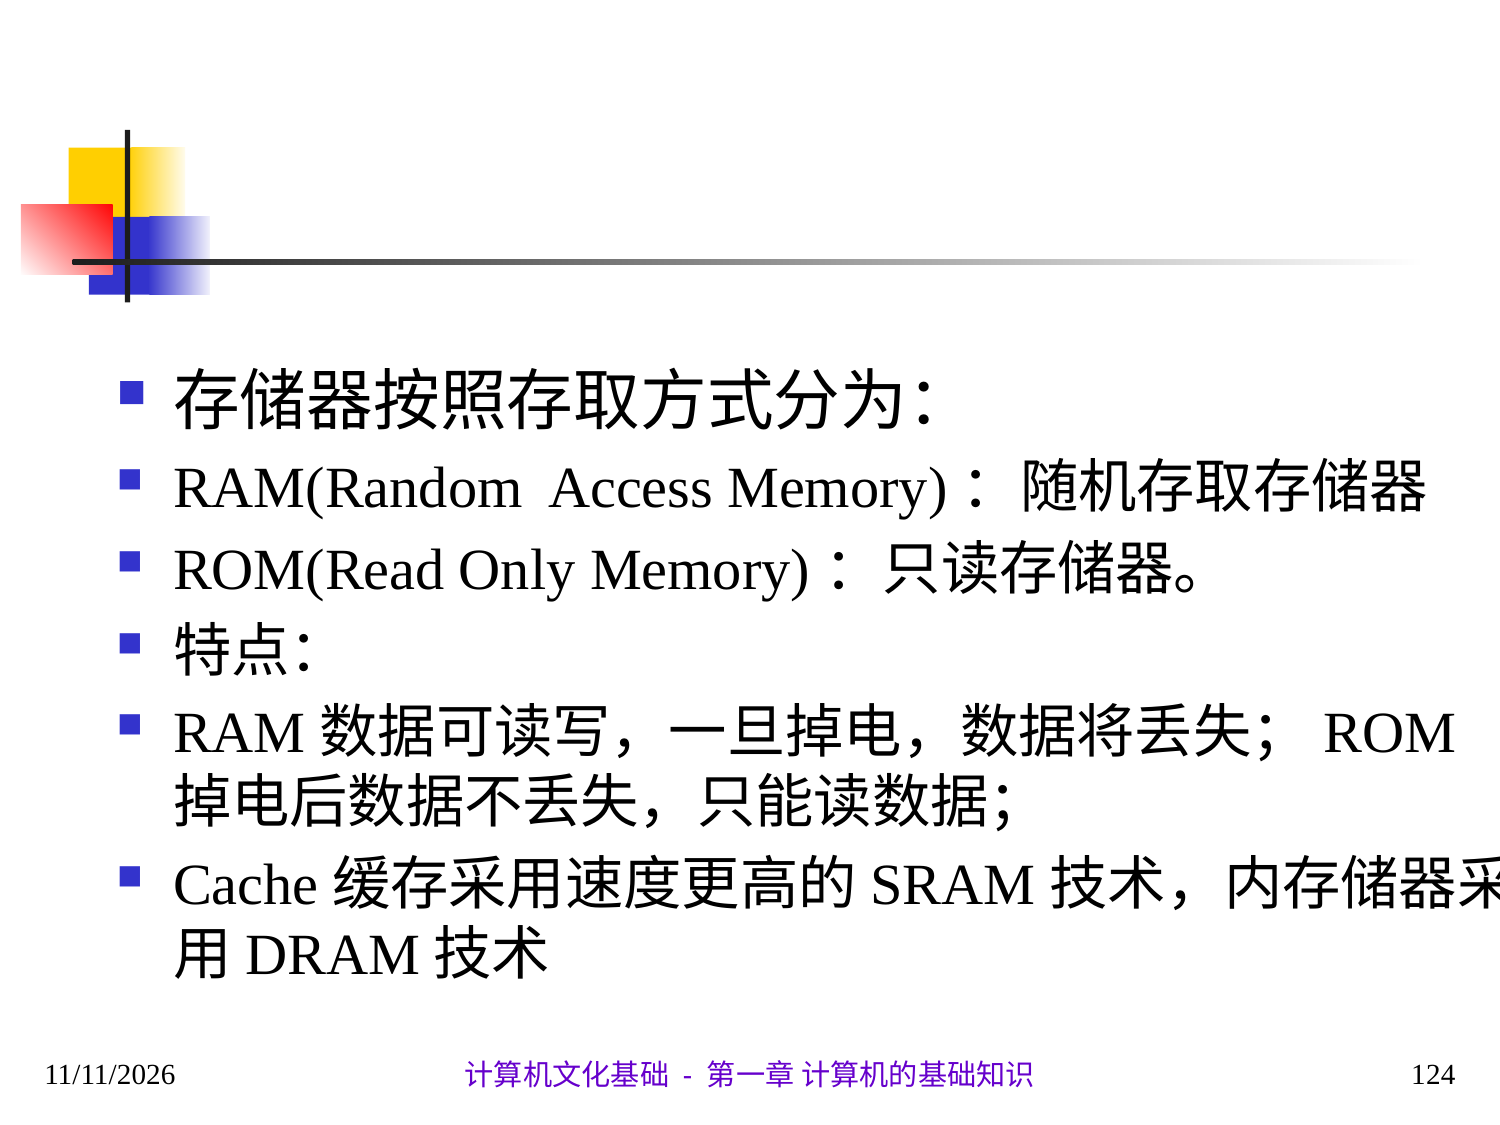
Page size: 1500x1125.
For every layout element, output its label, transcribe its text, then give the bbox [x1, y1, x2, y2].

footer 计算机文化基础 - 第一章 计算机的基础知识 [242, 1024, 1258, 1100]
list 存储器按照存取方式分为： RAM(Random Access Memory)：随机存取存储器 ROM(Read Only Memory)：只读存储器。 特点： RAM数据可读写，一旦掉电，数据将丢失；ROM掉电后数据不丢失，只能读数据； Cache缓存采用速度更高的SRAM技术，内存储器采用DRAM技术 [101, 267, 1500, 988]
slide_number 124 [1281, 1023, 1471, 1099]
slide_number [29, 1023, 219, 1099]
